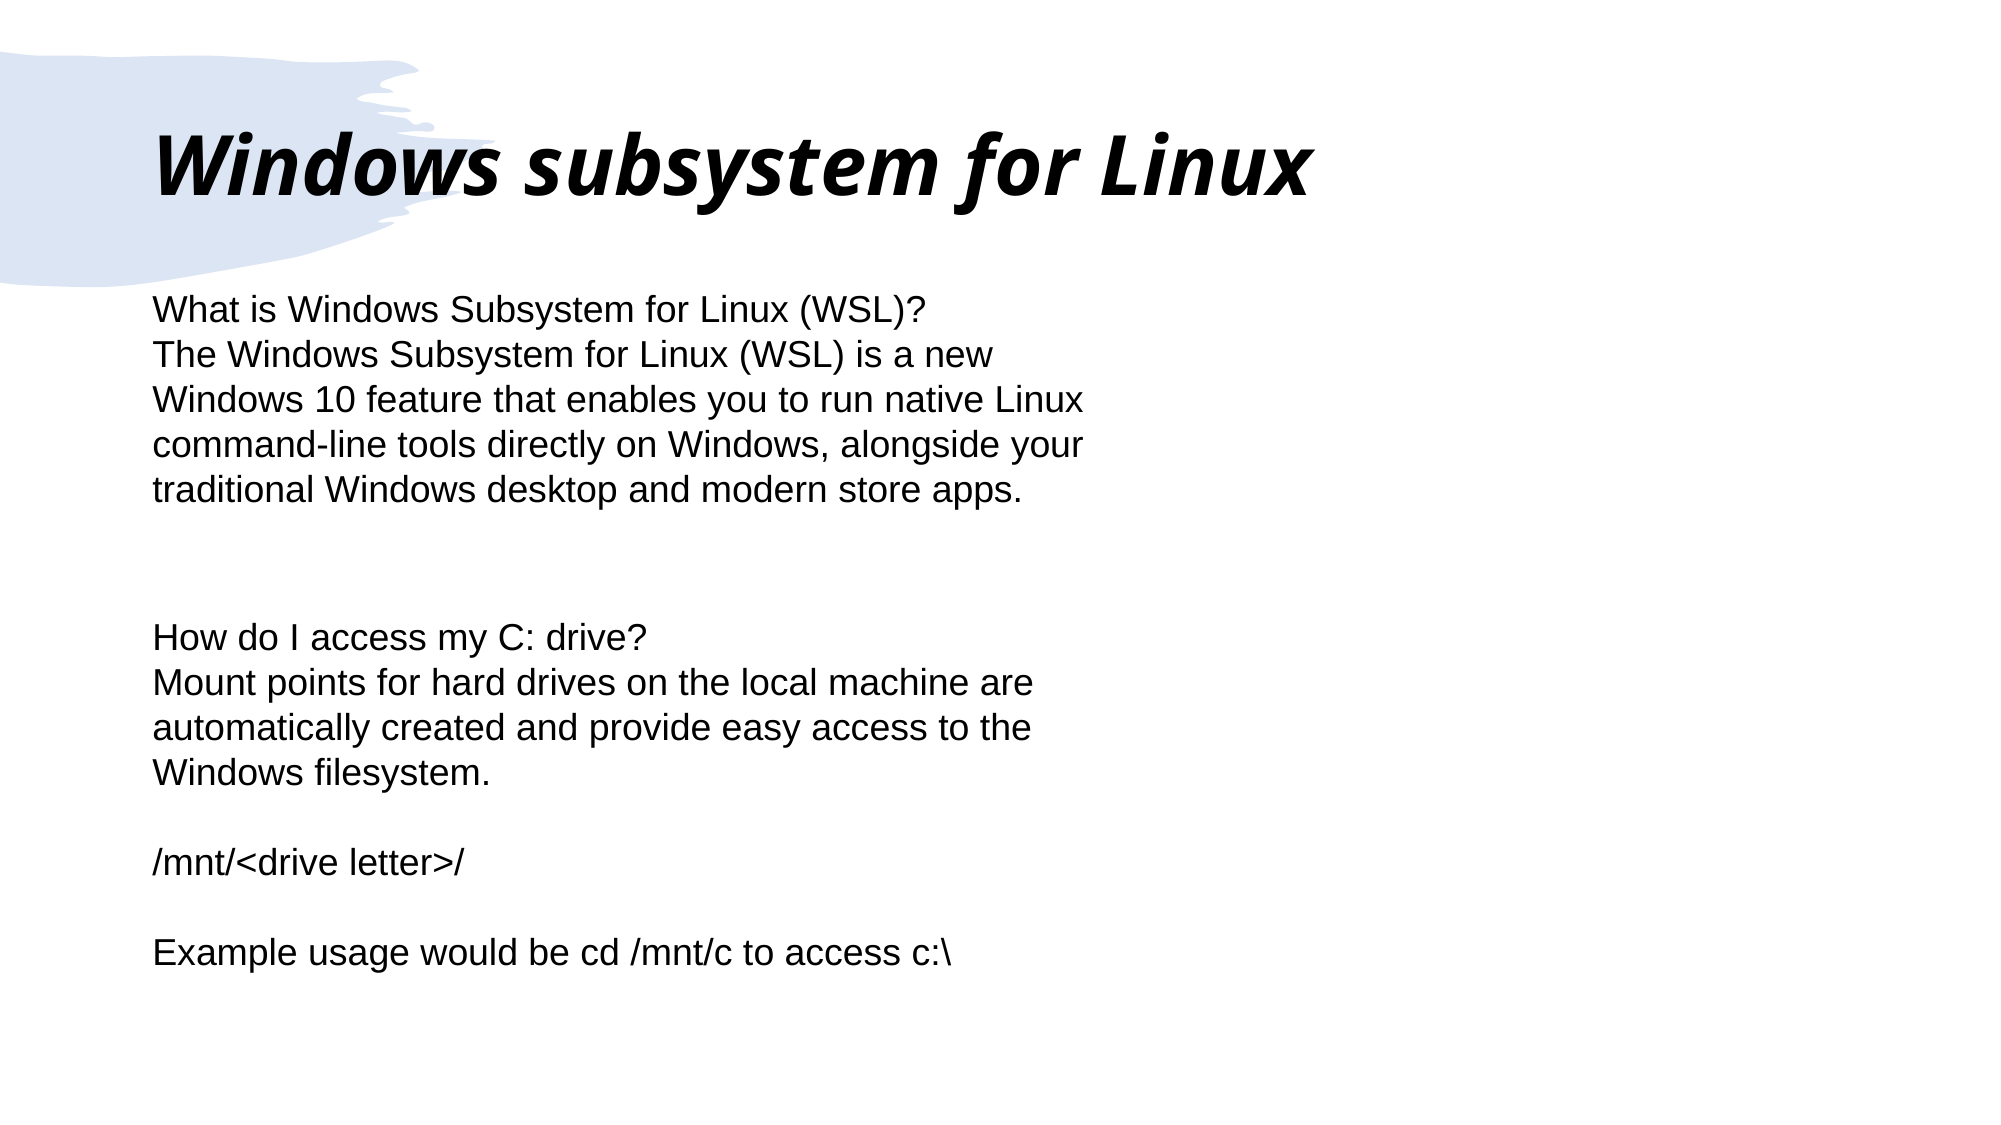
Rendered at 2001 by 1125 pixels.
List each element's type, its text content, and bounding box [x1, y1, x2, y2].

text_box What is Windows Subsystem for Linux (WSL)? The Windows Subsystem for Linux (WSL) is a new Windows 10 feature that enables you to run native Linux command-line tools directly on Windows, alongside your traditional Windows desktop and modern store apps. [137, 277, 1138, 517]
text_box How do I access my C: drive? Mount points for hard drives on the local machine are automatically created and provide easy access to the Windows filesystem. /mnt/<drive letter>/ Example usage would be cd /mnt/c to access c:\ [137, 605, 1138, 980]
title Windows subsystem for Linux [137, 59, 1863, 278]
